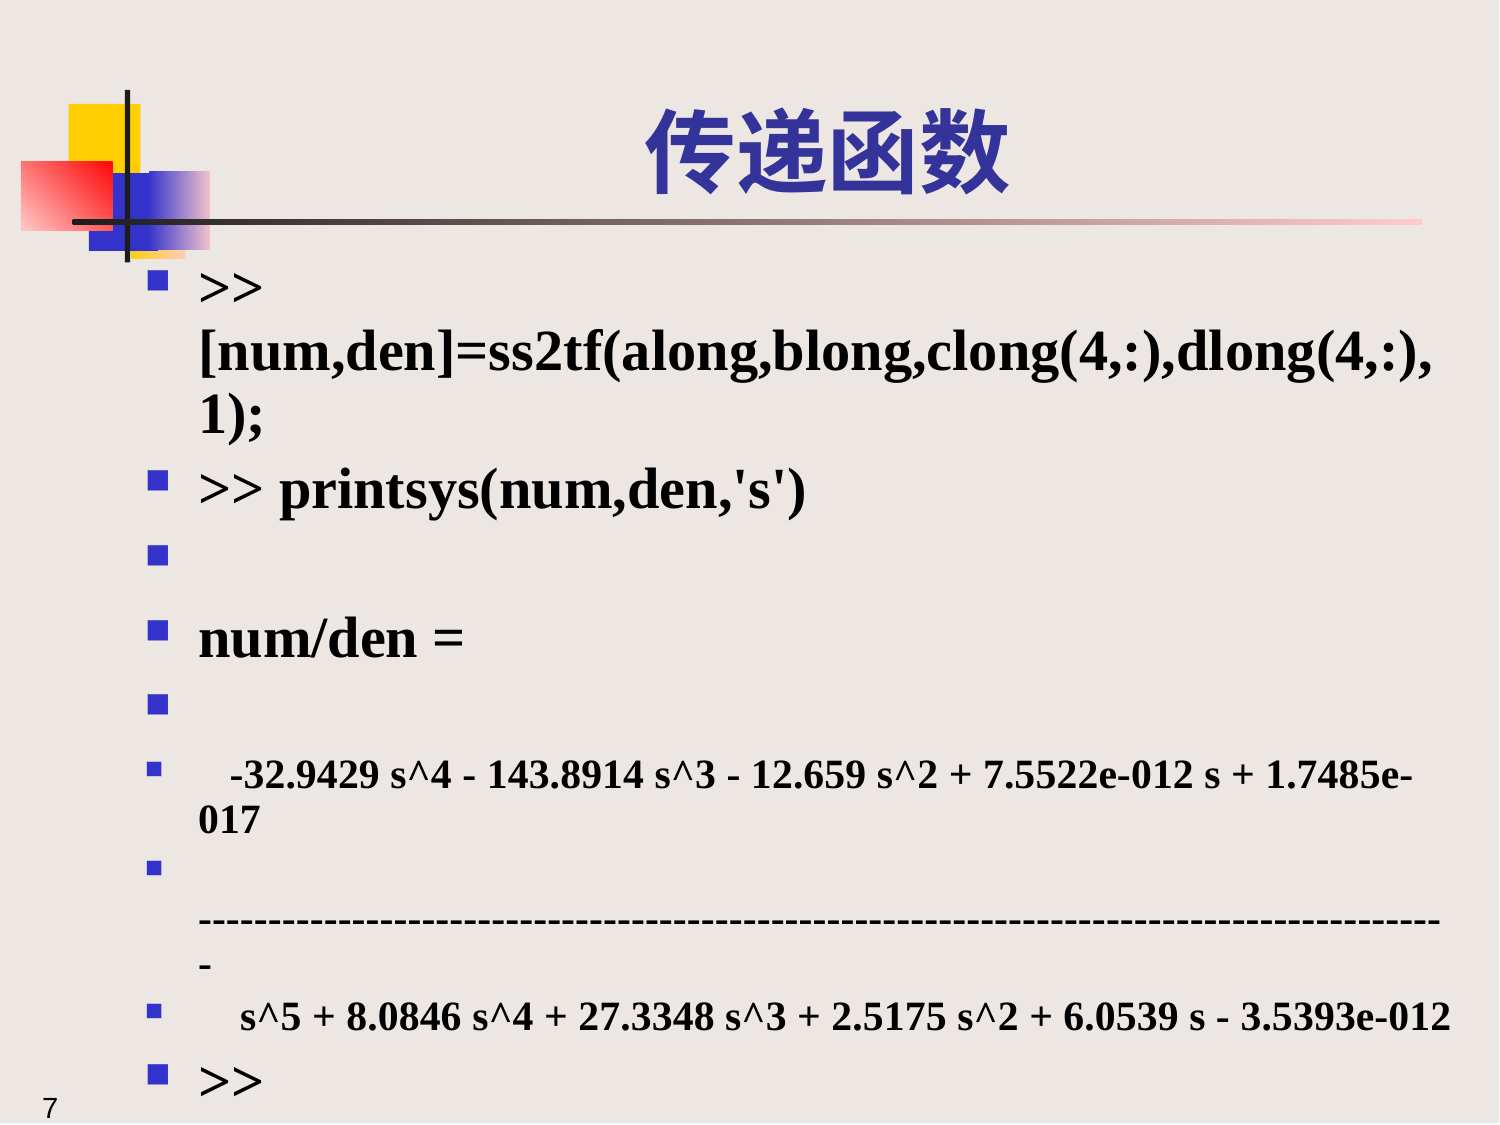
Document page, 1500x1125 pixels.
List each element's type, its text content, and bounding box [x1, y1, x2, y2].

list >> [num,den]=ss2tf(along,blong,clong(4,:),dlong(4,:),1); >> printsys(num,den,'s') num/den = -32.9429 s^4 - 143.8914 s^3 - 12.659 s^2 + 7.5522e-012 s + 1.7485e-017 ------------------------------------------------------------------------------------------ s^5 + 8.0846 s^4 + 27.3348 s^3 + 2.5175 s^2 + 6.0539 s - 3.5393e-012 >> [112, 249, 1471, 1038]
title 传递函数 [188, 24, 1468, 213]
picture [0, 0, 1500, 1125]
